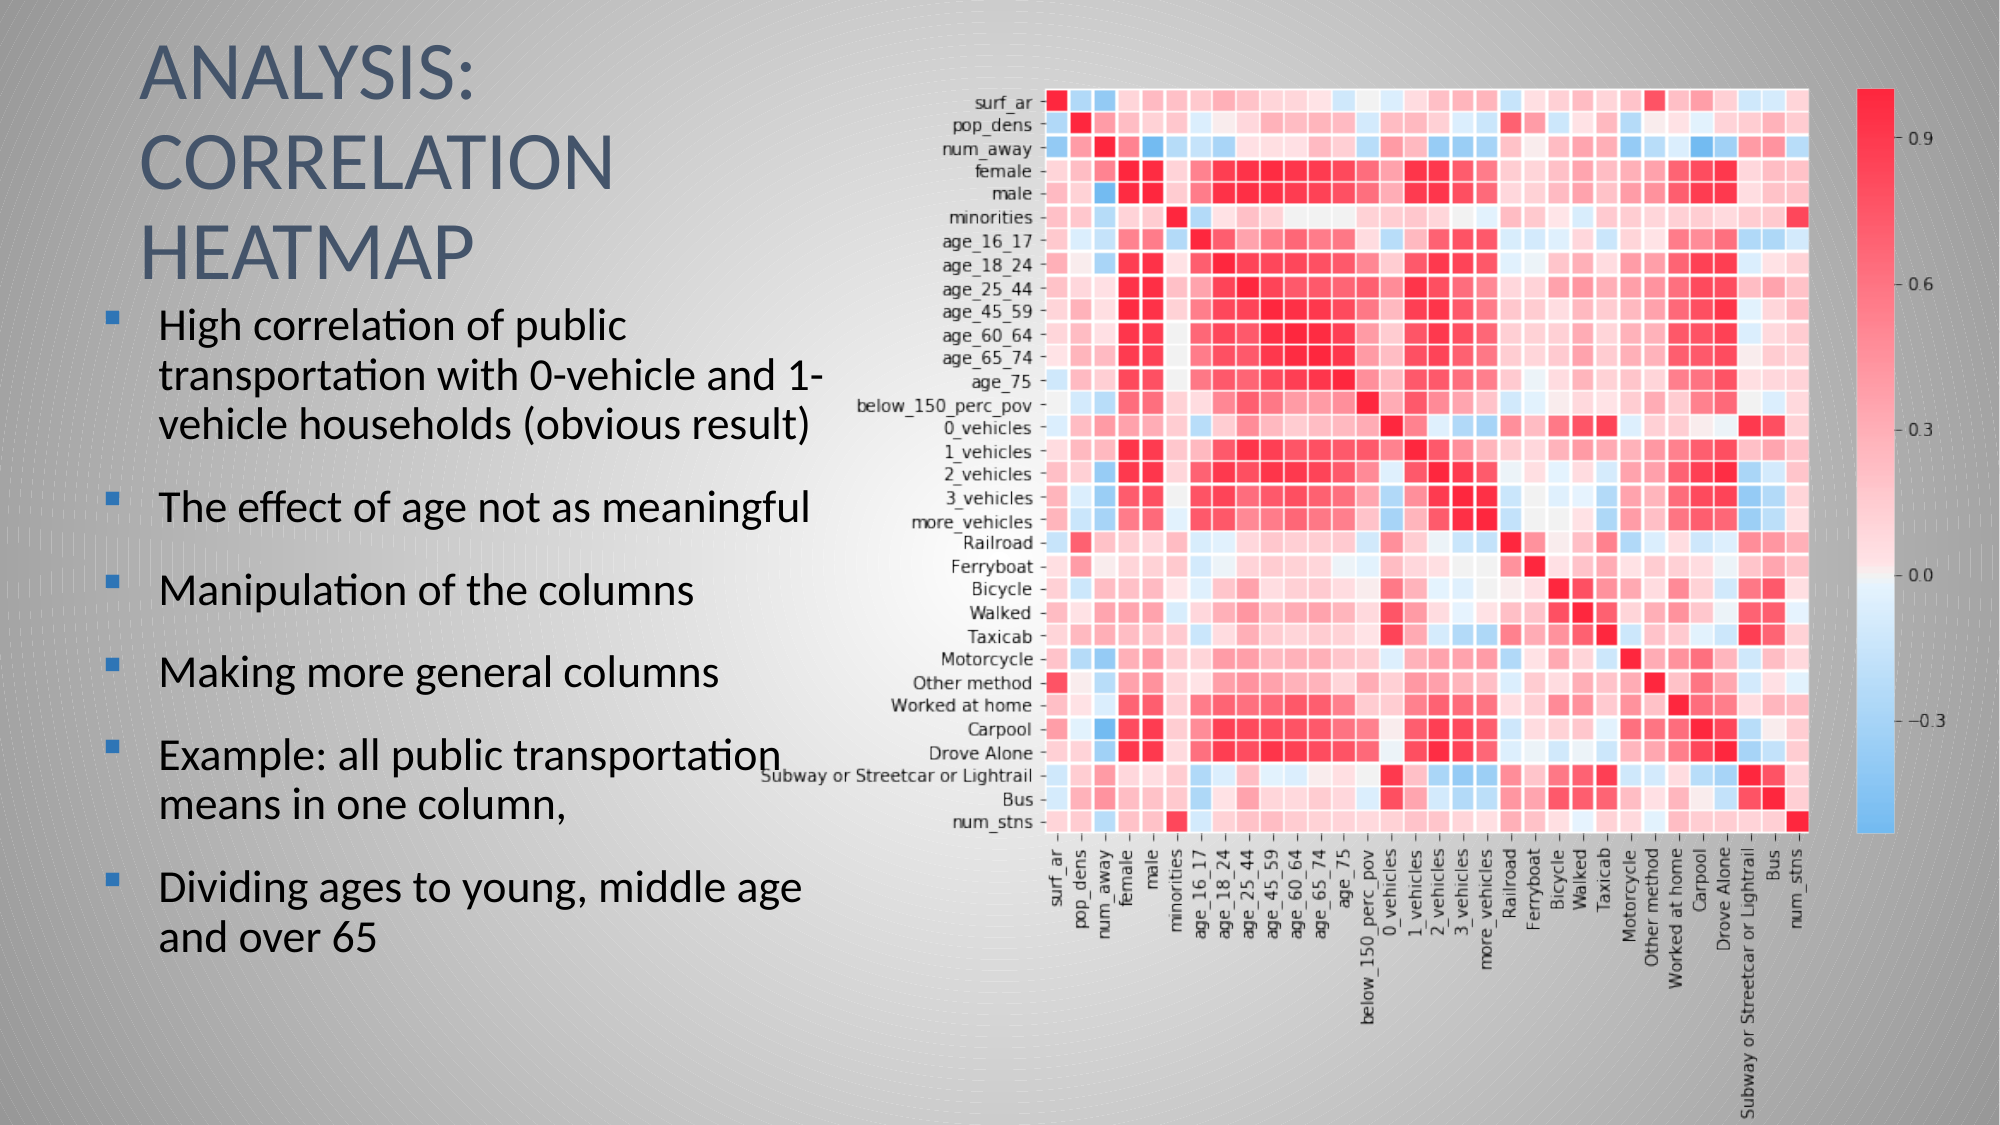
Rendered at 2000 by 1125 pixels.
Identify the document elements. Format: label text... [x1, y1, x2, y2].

title Analysis: Correlation Heatmap [124, 12, 713, 293]
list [749, 77, 1960, 1125]
text_box High correlation of public transportation with 0-vehicle and 1-vehicle households (obvious result) The effect of age not as meaningful Manipulation of the columns Making more general columns Example: all public transportation means in one column, Dividing ages to young, middle age and over 65 [87, 293, 749, 970]
